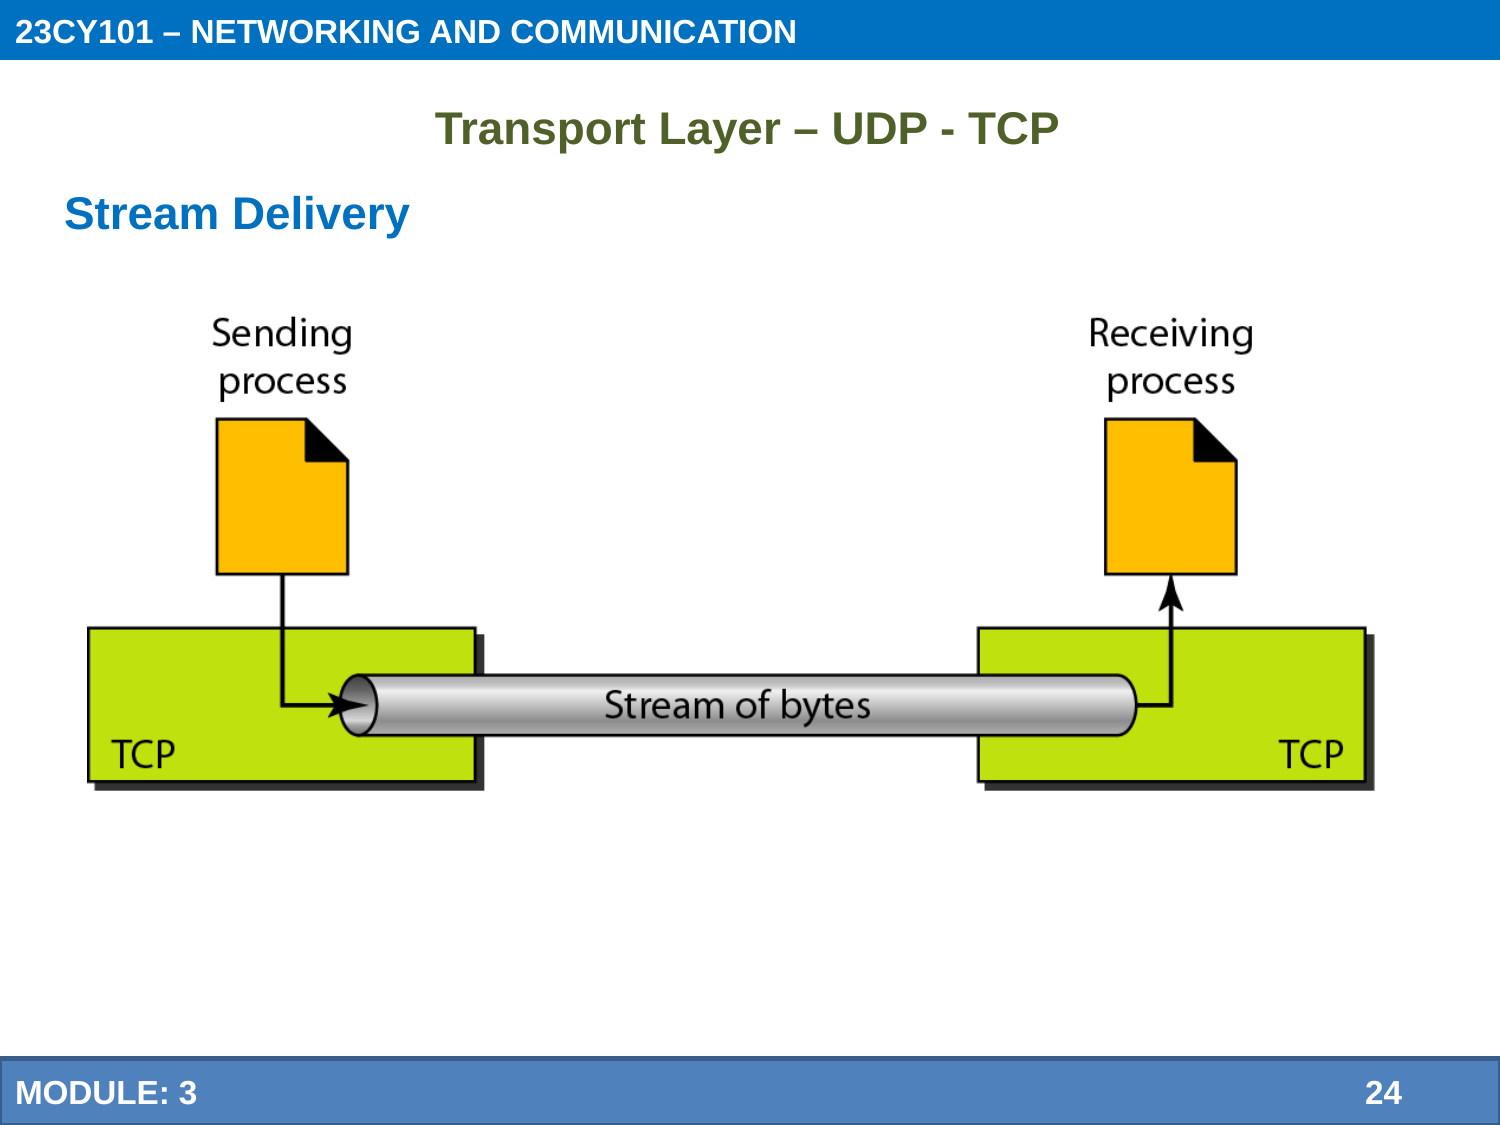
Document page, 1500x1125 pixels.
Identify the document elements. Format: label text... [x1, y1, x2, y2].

title Stream Delivery [49, 161, 427, 264]
picture [87, 312, 1375, 792]
text_box Transport Layer – UDP - TCP [0, 90, 1482, 161]
text_box 23CY101 – NETWORKING AND COMMUNICATION [0, 0, 1500, 60]
text_box MODULE: 3 24 [0, 1058, 1500, 1125]
